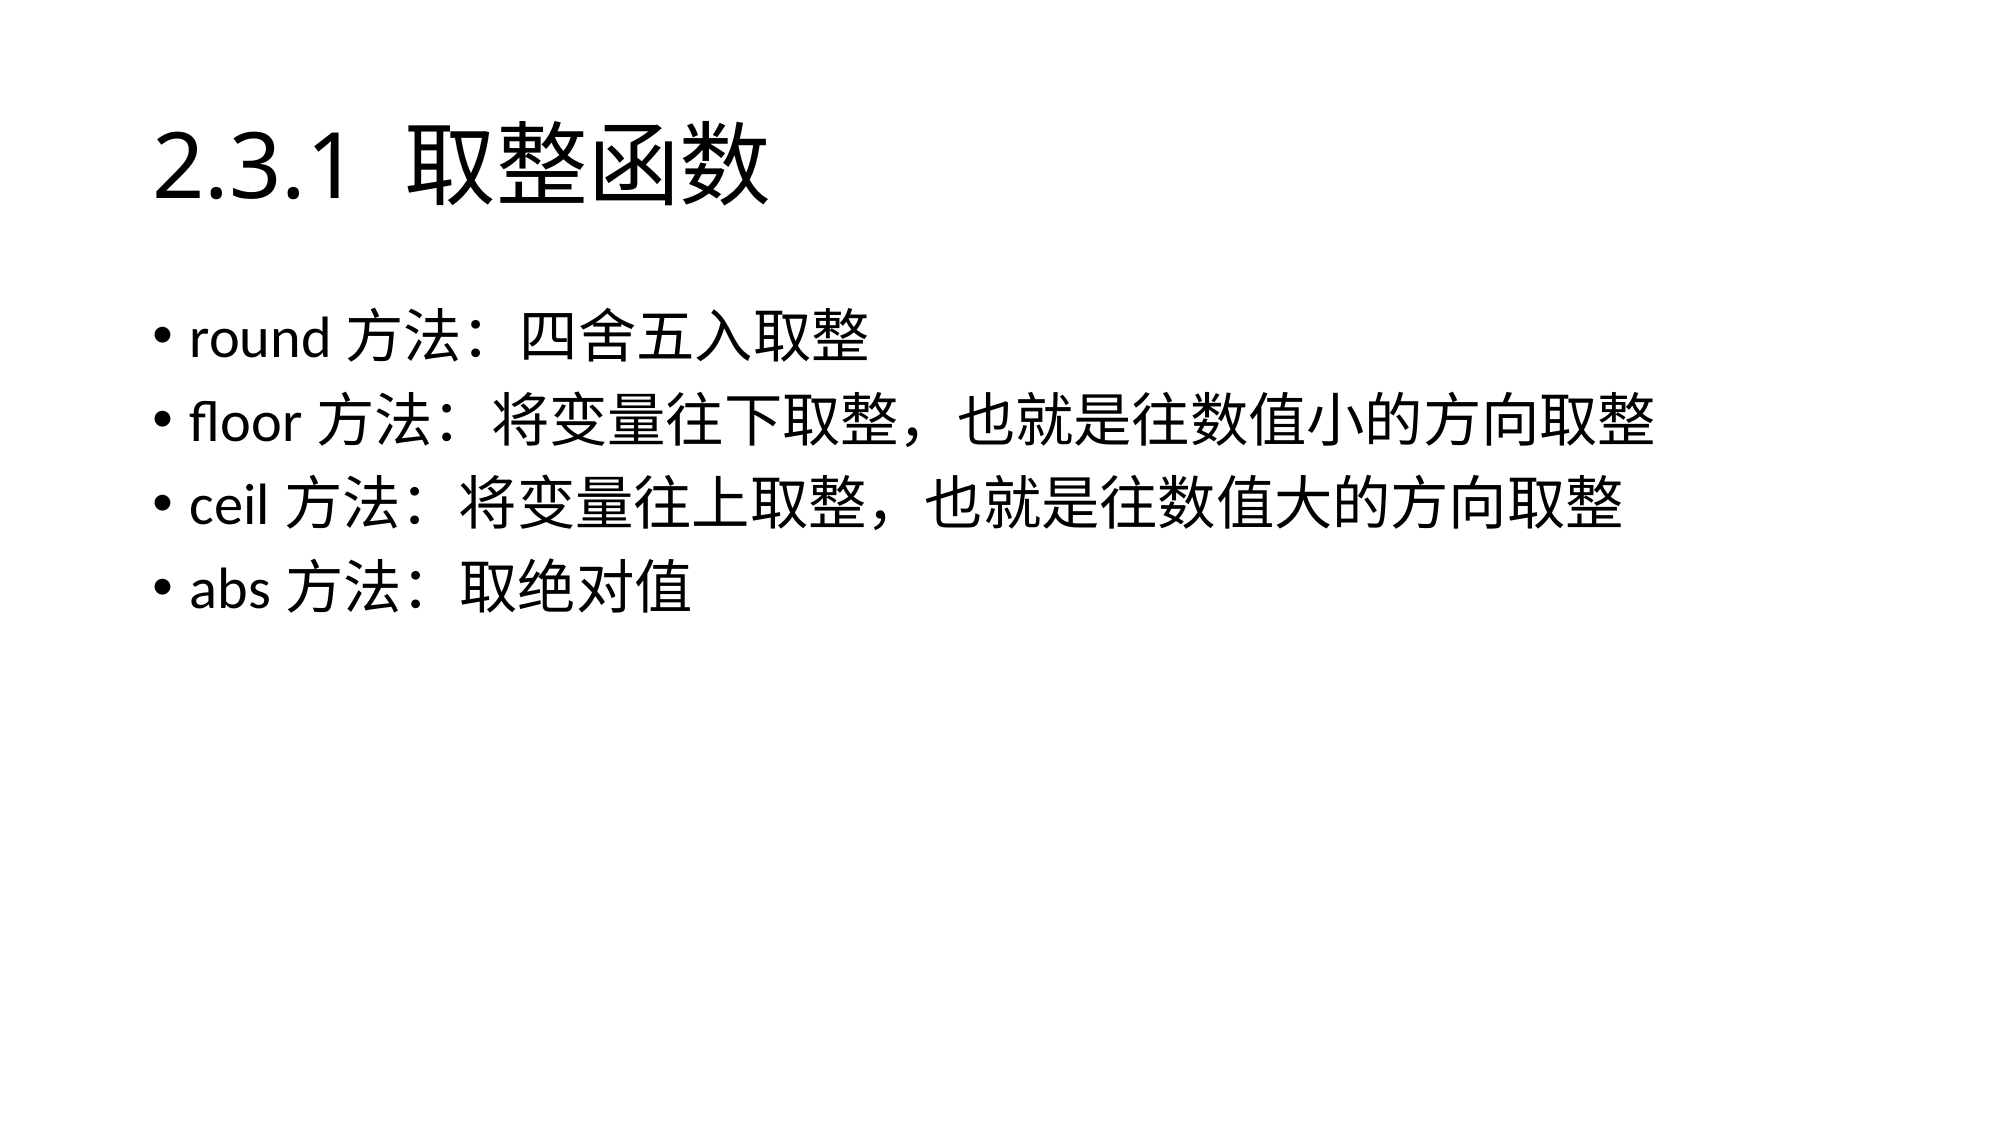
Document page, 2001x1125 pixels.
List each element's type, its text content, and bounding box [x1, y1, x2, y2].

list round方法：四舍五入取整 floor方法：将变量往下取整，也就是往数值小的方向取整 ceil方法：将变量往上取整，也就是往数值大的方向取整 abs方法：取绝对值 [137, 299, 1863, 1014]
title 2.3.1 取整函数 [137, 59, 1863, 278]
